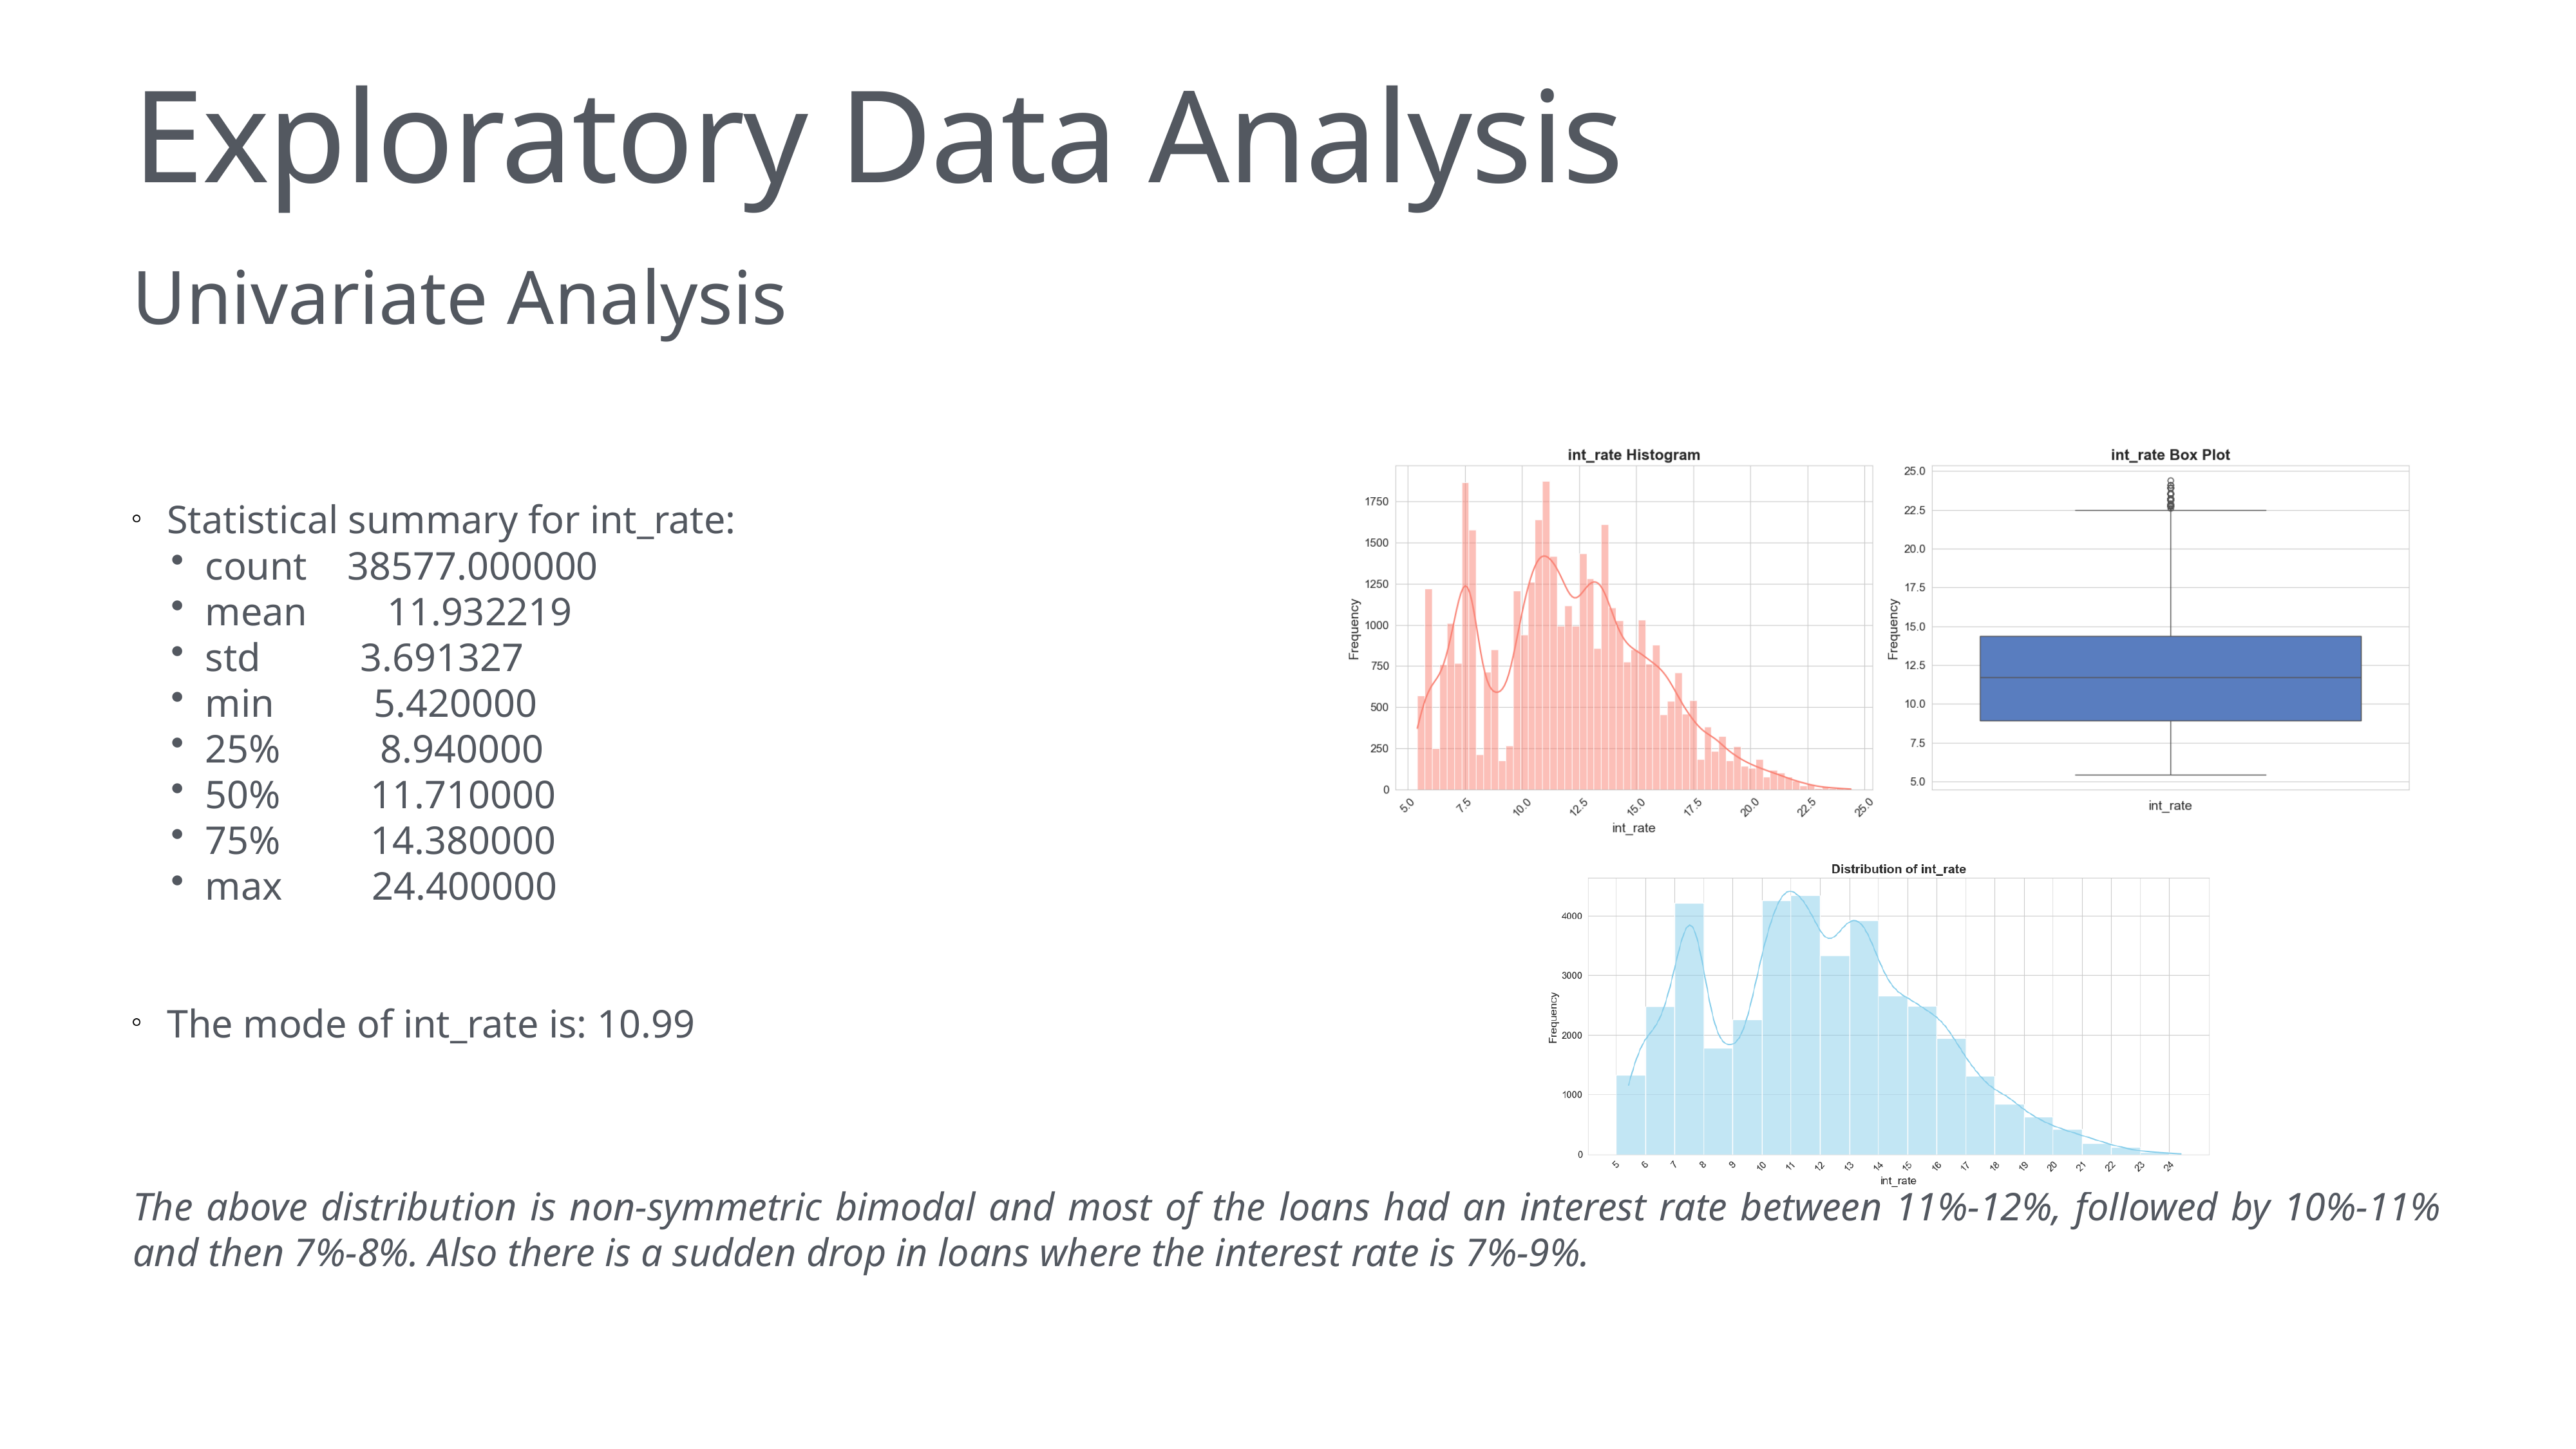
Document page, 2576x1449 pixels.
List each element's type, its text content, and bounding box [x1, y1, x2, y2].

picture [1542, 858, 2214, 1192]
picture [133, 515, 140, 522]
list Univariate Analysis [127, 246, 2449, 352]
list Statistical summary for int_rate: count 38577.000000 mean 11.932219 std 3.691327 min 5.420000 25% 8.940000 50% 11.710000 75% 14.380000 max 24.400000 The mode of int_rate is: 10.99 The above distribution is non-symmetric bimodal and most of the loans had an interest rate between 11%-12%, followed by 10%-11% and then 7%-8%. Also there is a sudden drop in loans where the interest rate is 7%-9%. [127, 448, 2449, 1321]
picture [1341, 442, 2416, 842]
picture [133, 1018, 140, 1026]
title Exploratory Data Analysis [127, 66, 2449, 246]
